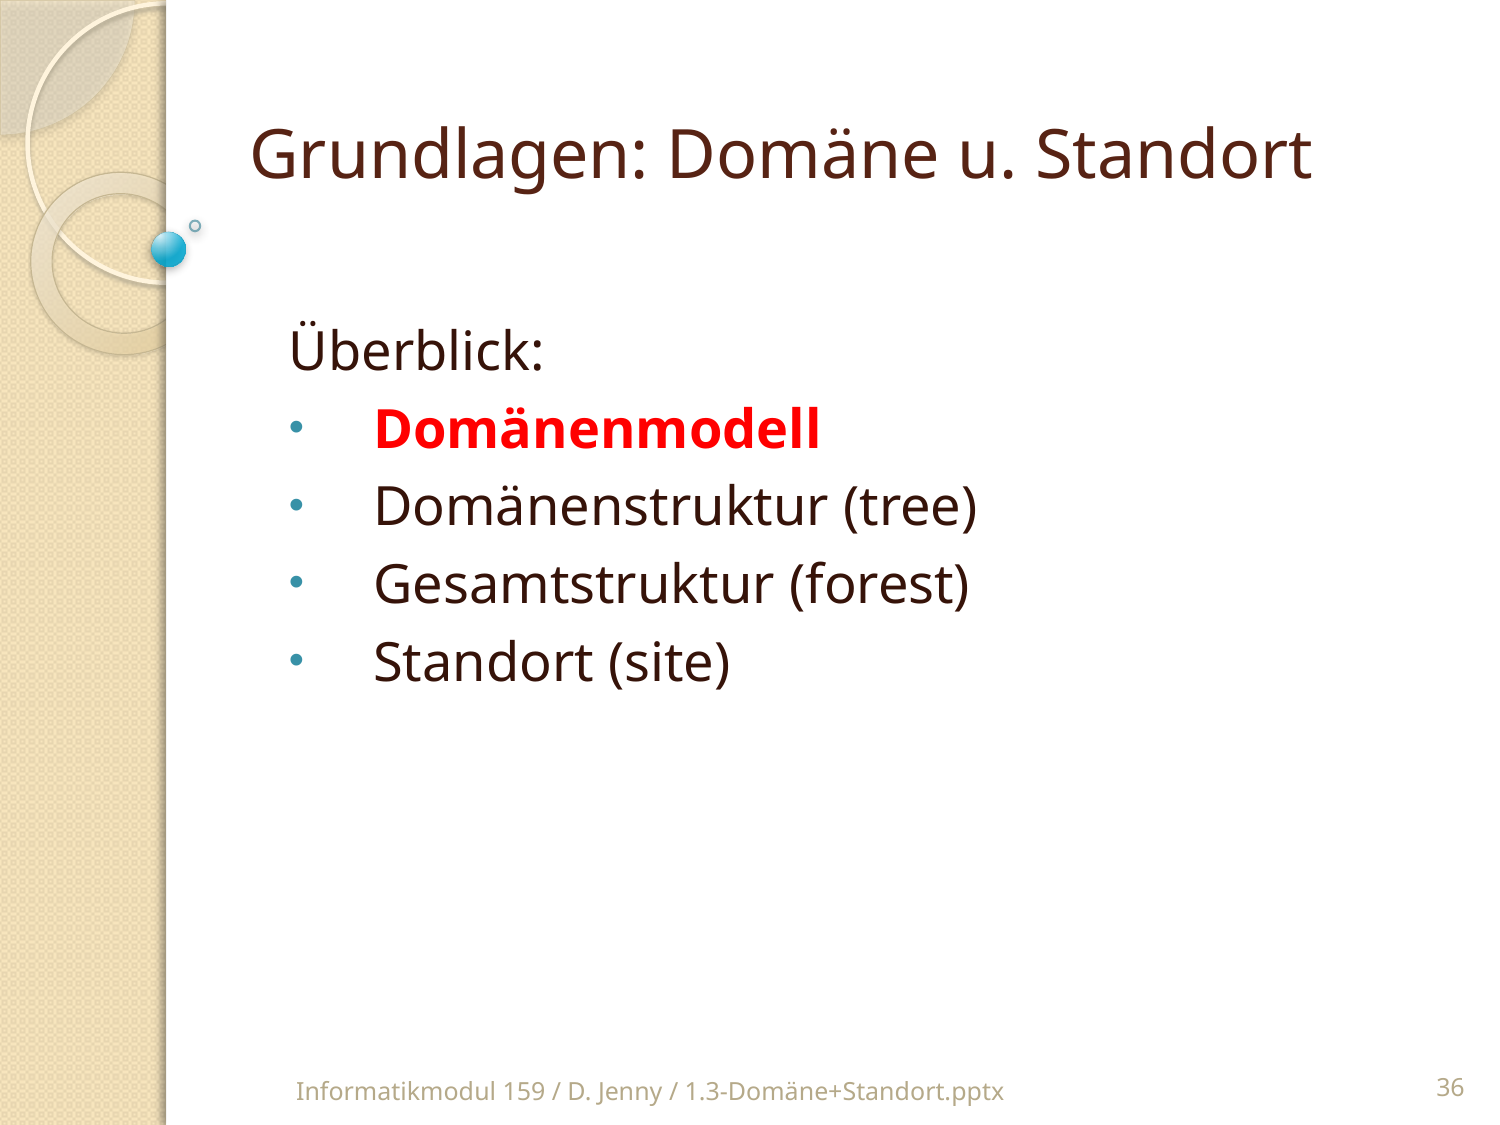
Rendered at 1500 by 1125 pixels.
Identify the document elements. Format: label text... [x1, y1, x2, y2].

footer Informatikmodul 159 / D. Jenny / 1.3-Domäne+Standort.pptx [281, 1034, 1413, 1113]
text_box Überblick: Domänenmodell Domänenstruktur (tree) Gesamtstruktur (forest) Standort (site) [269, 316, 1312, 1059]
text_box Grundlagen: Domäne u. Standort [234, 59, 1477, 200]
slide_number 36 [1413, 1034, 1488, 1113]
